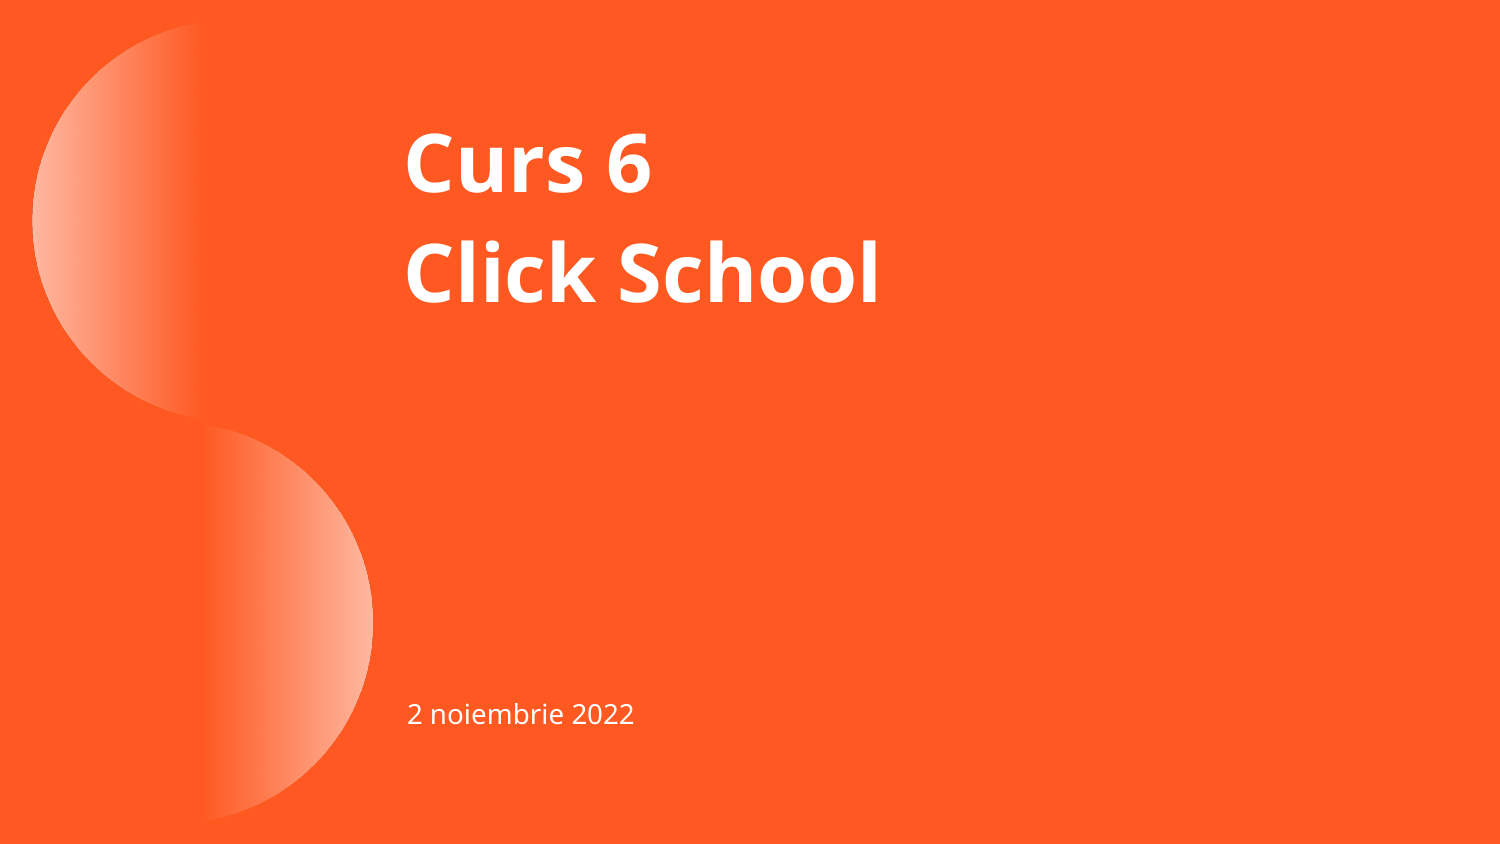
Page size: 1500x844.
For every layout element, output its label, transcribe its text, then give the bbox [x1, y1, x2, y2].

picture [0, 8, 616, 836]
title Curs 6 Click School [619, 90, 1428, 343]
subtitle 2 noiembrie 2022 [619, 673, 1431, 748]
